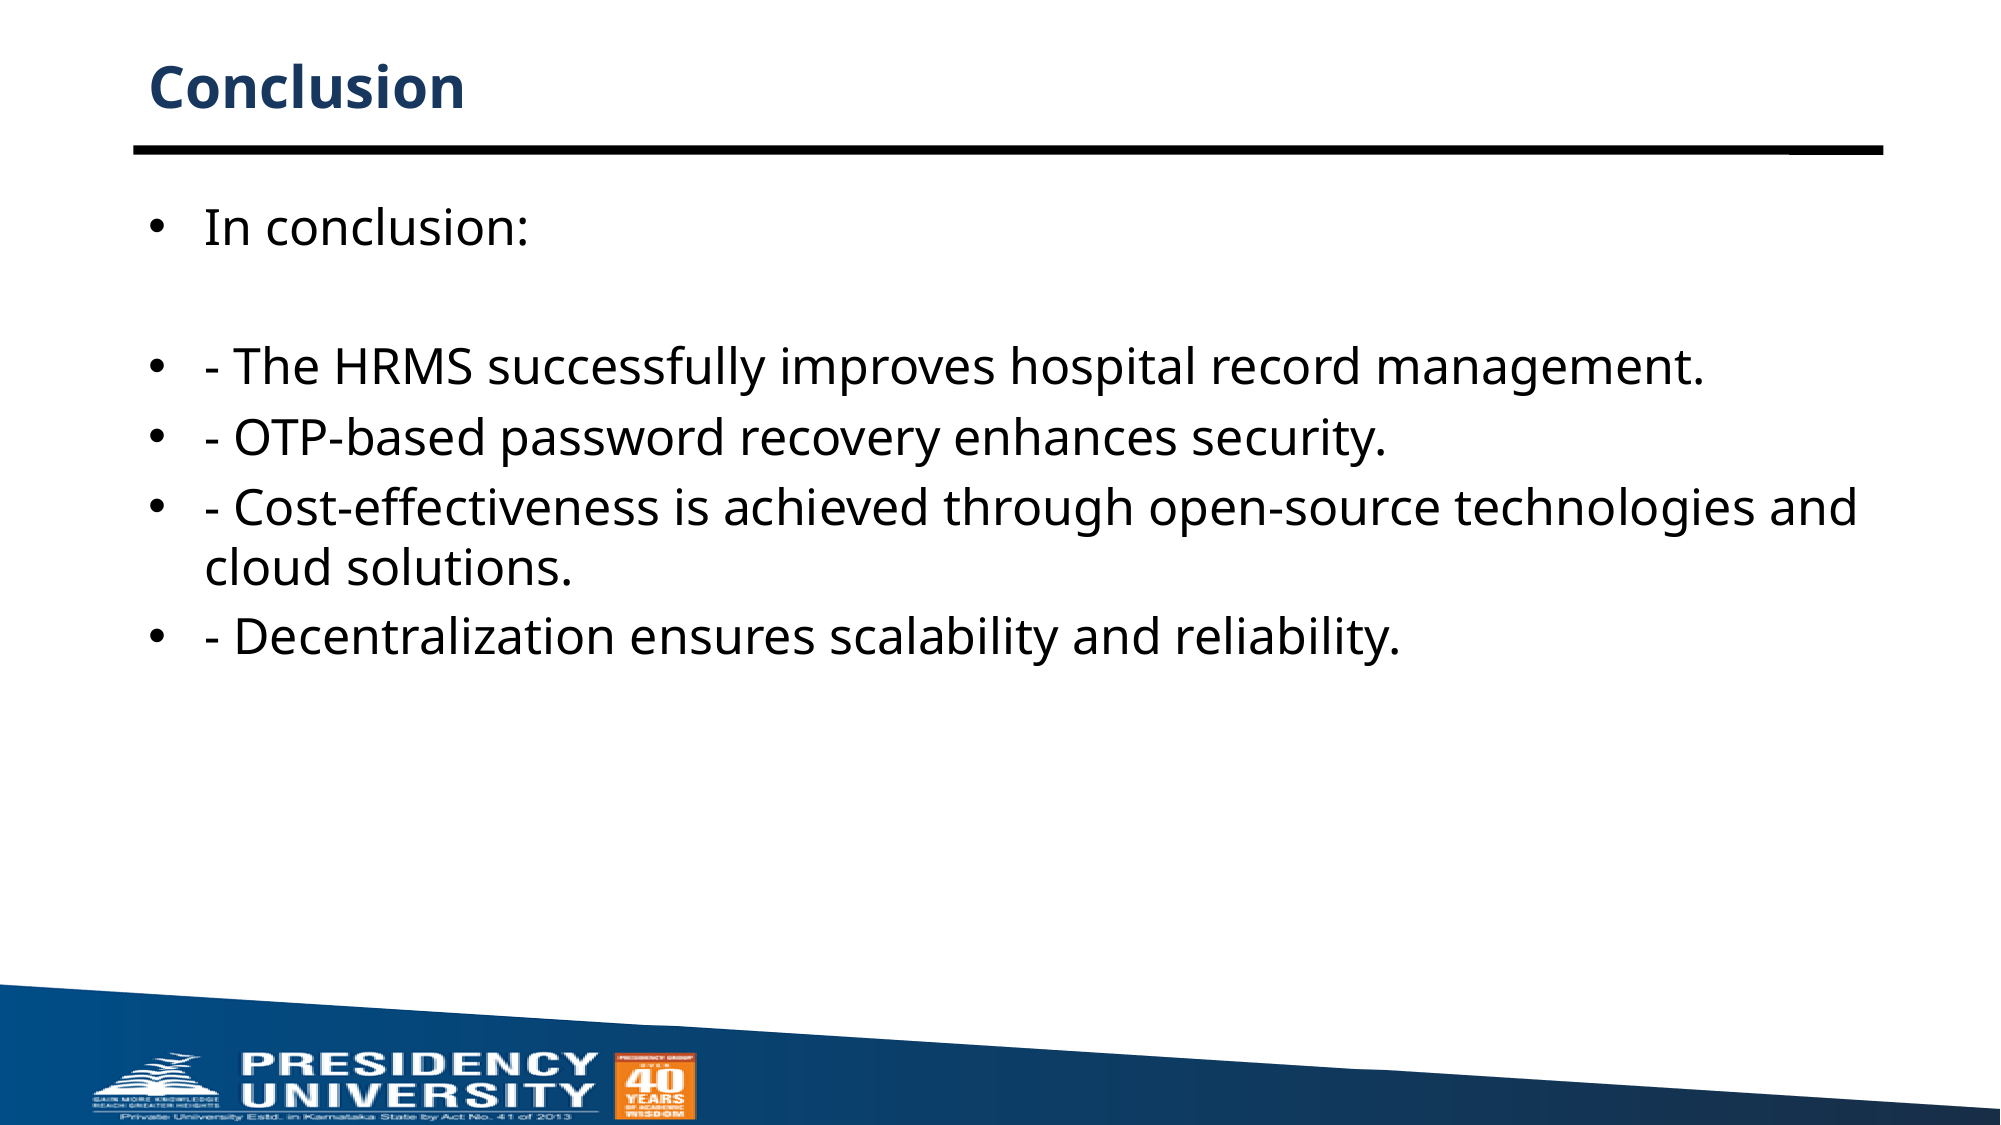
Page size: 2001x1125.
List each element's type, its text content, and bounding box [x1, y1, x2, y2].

picture [0, 982, 2000, 1125]
title Conclusion [133, 45, 1884, 125]
list In conclusion: - The HRMS successfully improves hospital record management. - OTP-based password recovery enhances security. - Cost-effectiveness is achieved through open-source technologies and cloud solutions. - Decentralization ensures scalability and reliability. [133, 187, 1884, 1000]
